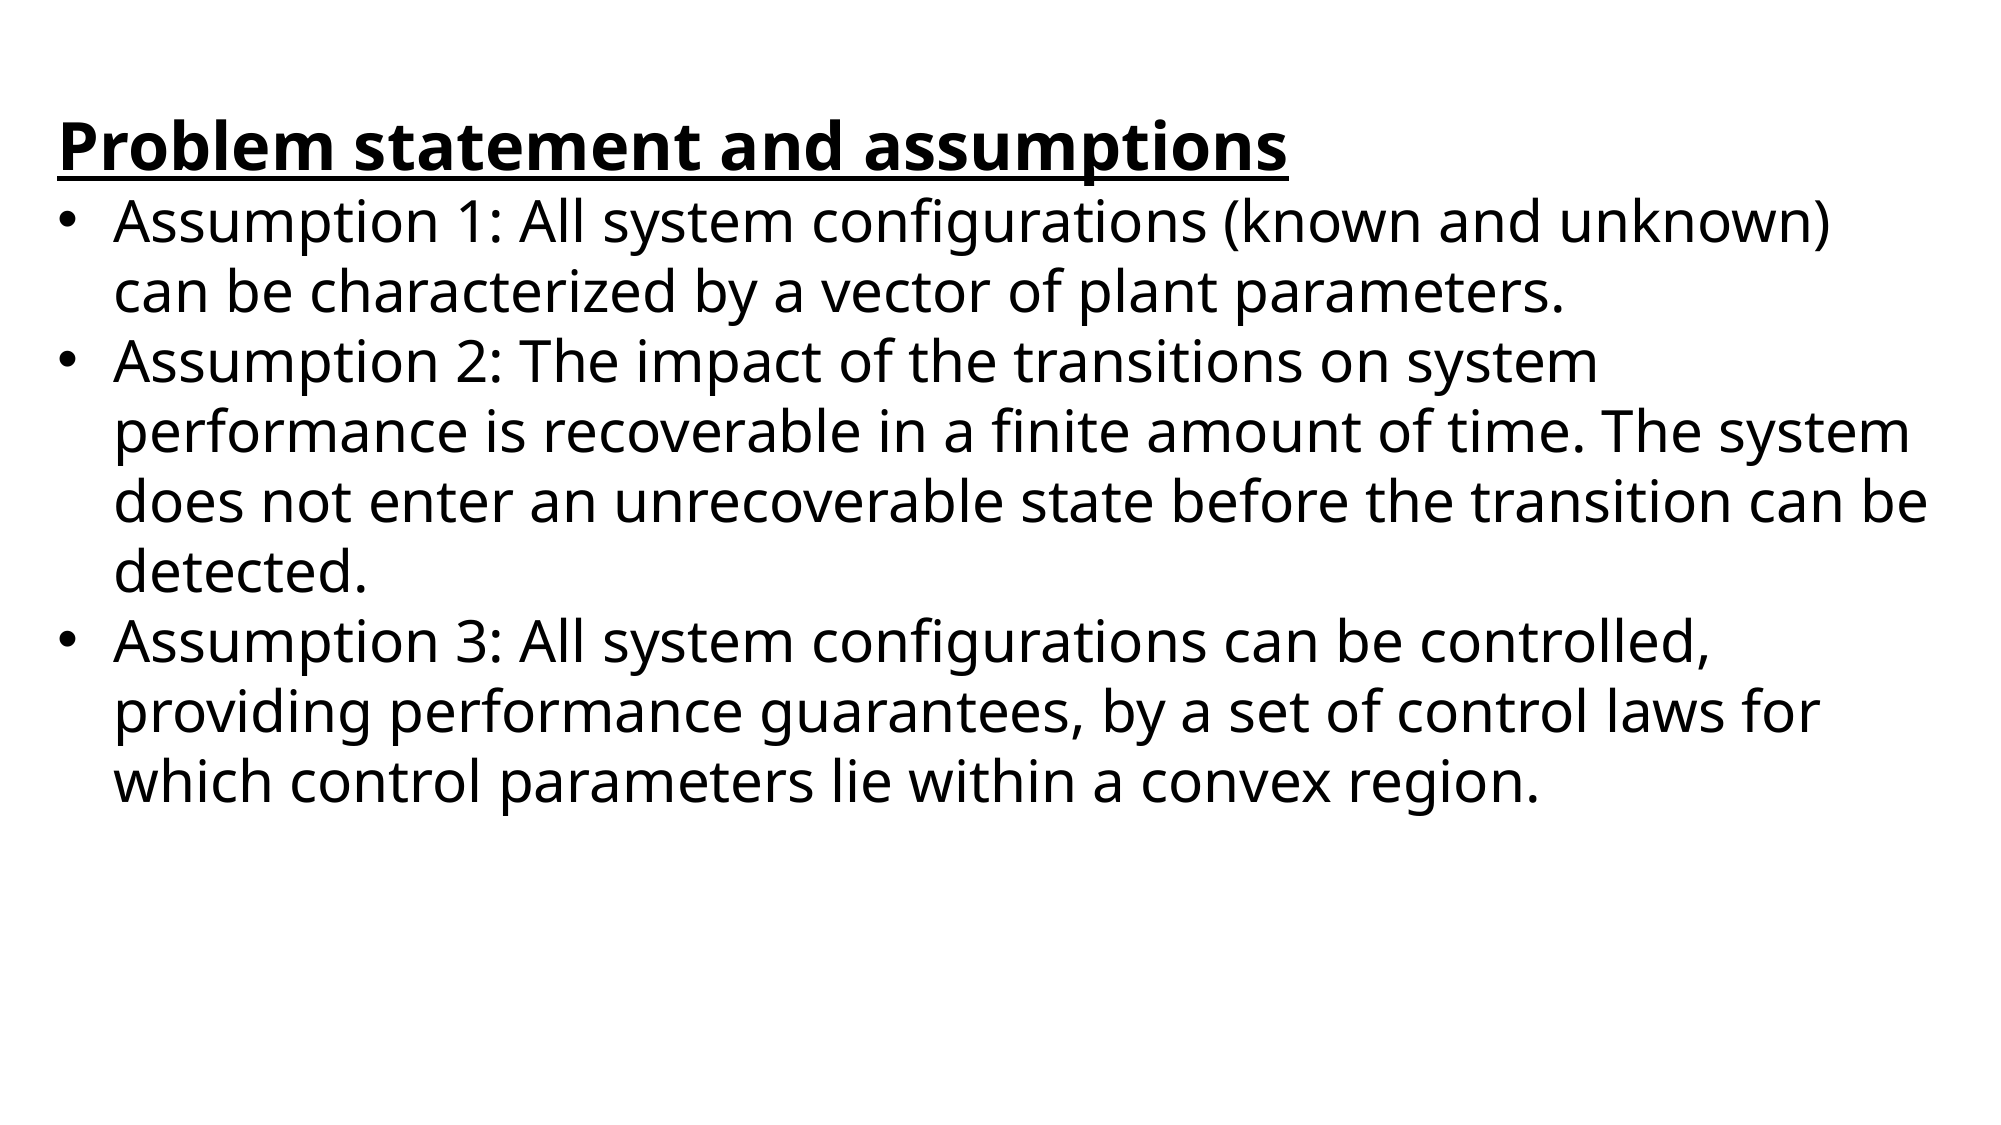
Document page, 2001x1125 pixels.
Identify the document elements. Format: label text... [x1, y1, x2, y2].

text_box Problem statement and assumptions Assumption 1: All system configurations (known and unknown) can be characterized by a vector of plant parameters. Assumption 2: The impact of the transitions on system performance is recoverable in a finite amount of time. The system does not enter an unrecoverable state before the transition can be detected. Assumption 3: All system configurations can be controlled, providing performance guarantees, by a set of control laws for which control parameters lie within a convex region. [42, 96, 1958, 917]
